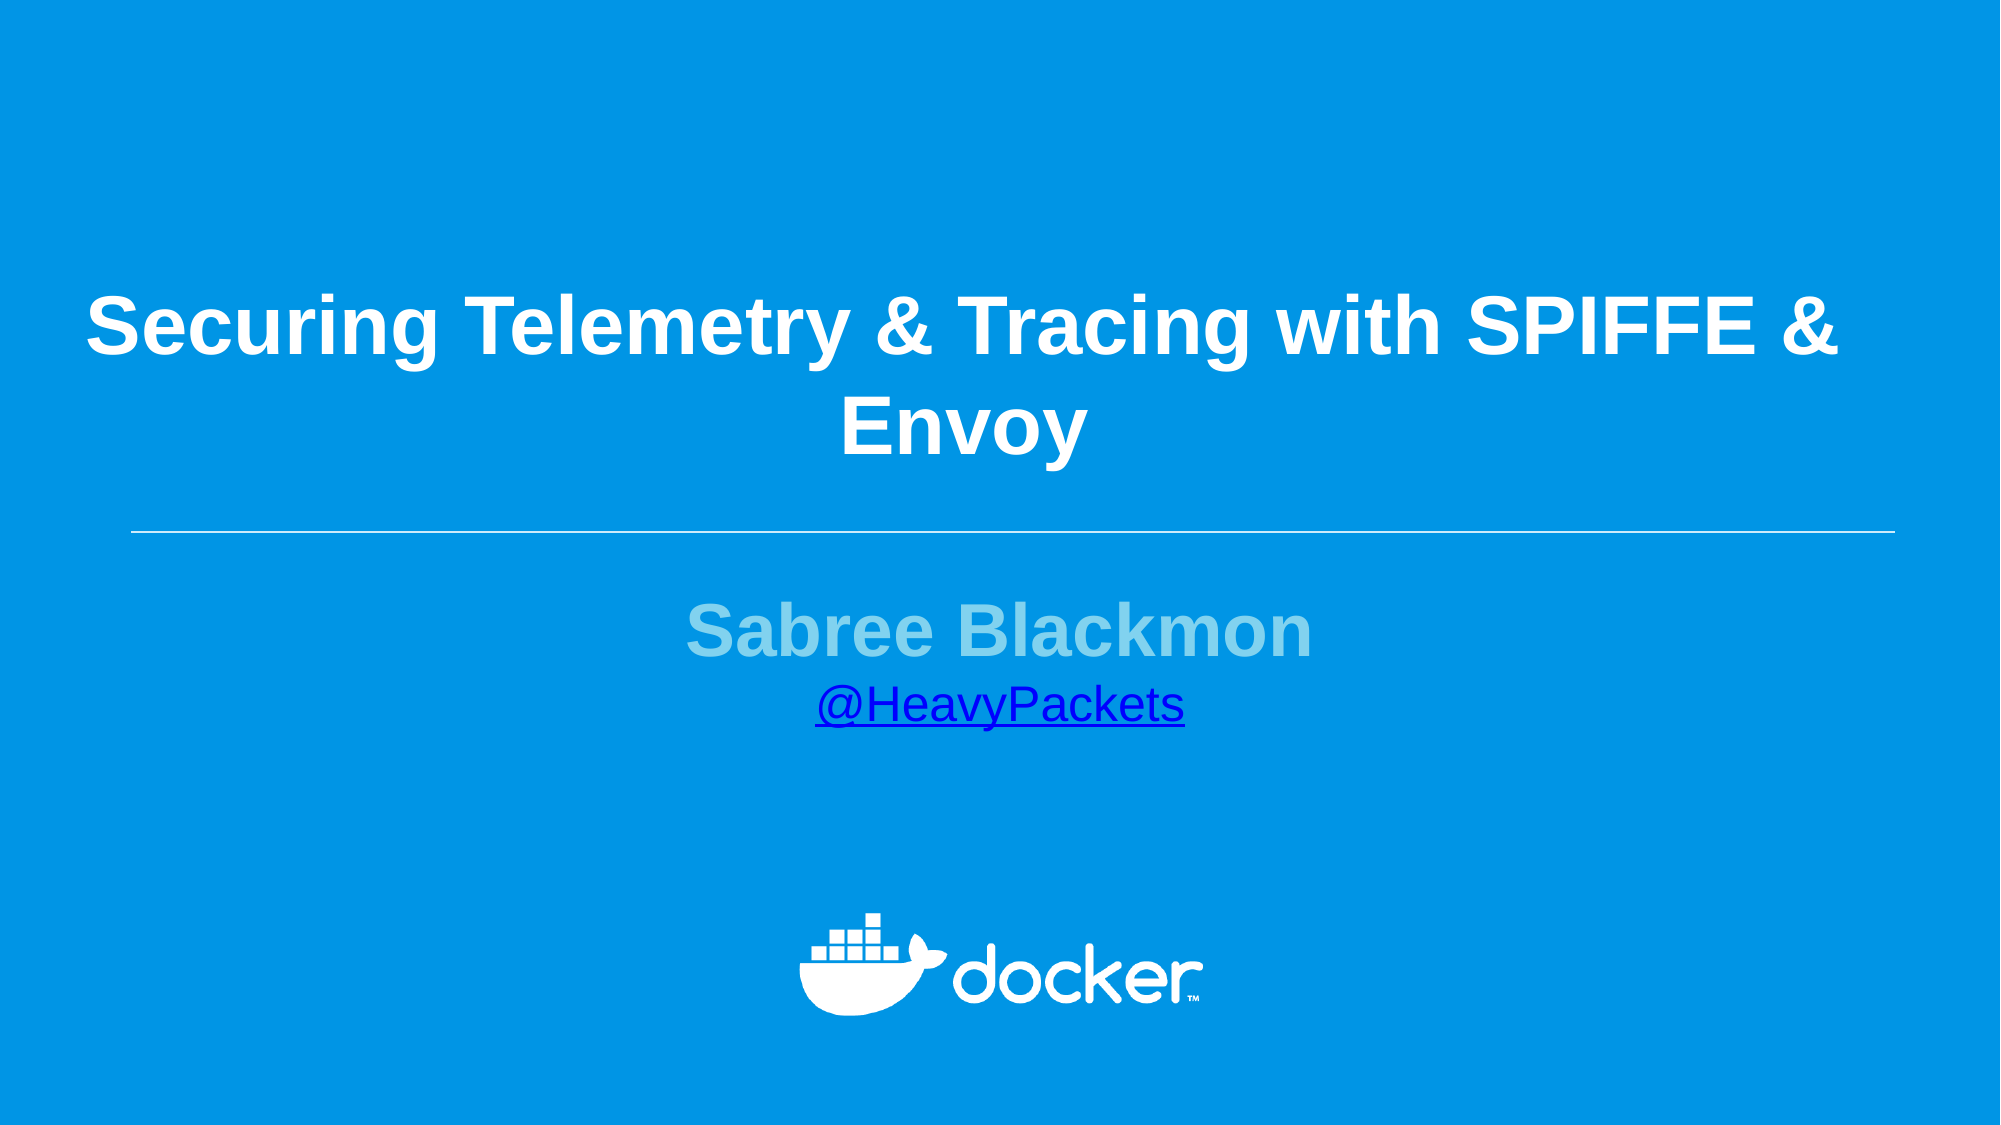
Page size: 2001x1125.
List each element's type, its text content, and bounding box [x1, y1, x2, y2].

picture [764, 865, 1236, 1060]
list Sabree Blackmon @HeavyPackets [442, 574, 1558, 740]
list Securing Telemetry & Tracing with SPIFFE & Envoy [33, 263, 1895, 479]
